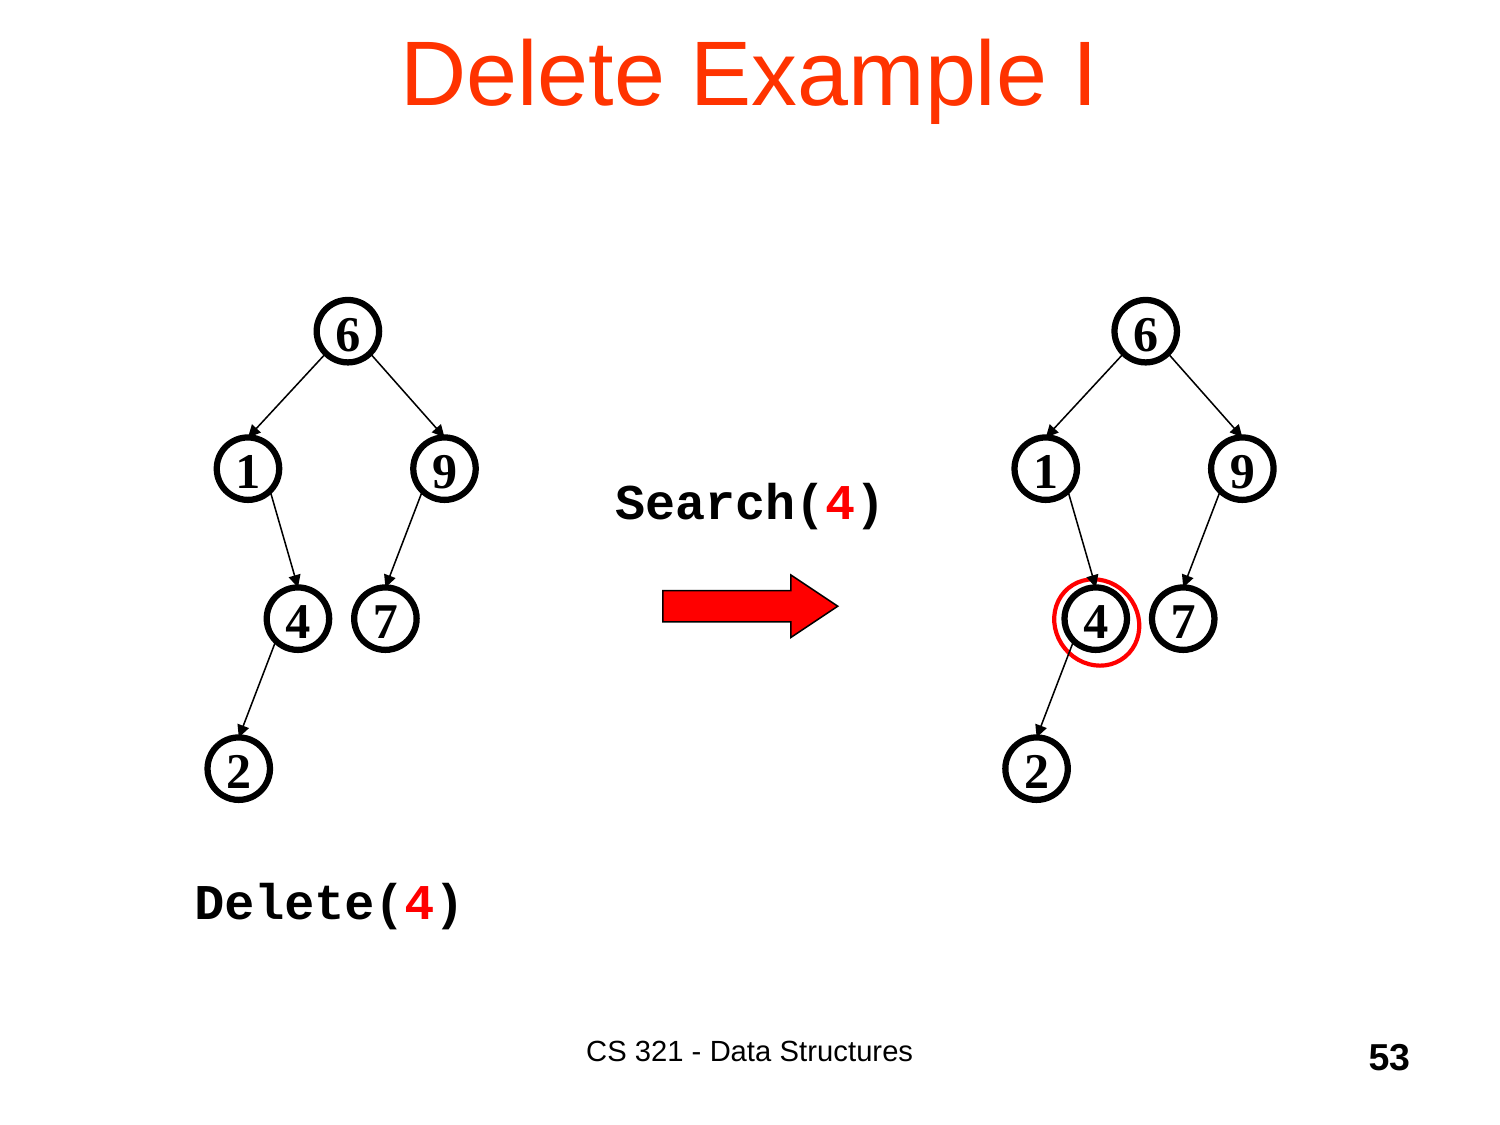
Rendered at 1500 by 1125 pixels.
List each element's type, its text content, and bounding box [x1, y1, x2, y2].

footer CS 321 - Data Structures [462, 1024, 1038, 1101]
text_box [1005, 299, 1274, 801]
slide_number 53 [1112, 1024, 1426, 1101]
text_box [207, 299, 477, 801]
text_box Search(4) [595, 462, 904, 537]
title Delete Example I [112, 0, 1388, 163]
text_box [662, 574, 838, 638]
text_box Delete(4) [175, 861, 484, 937]
